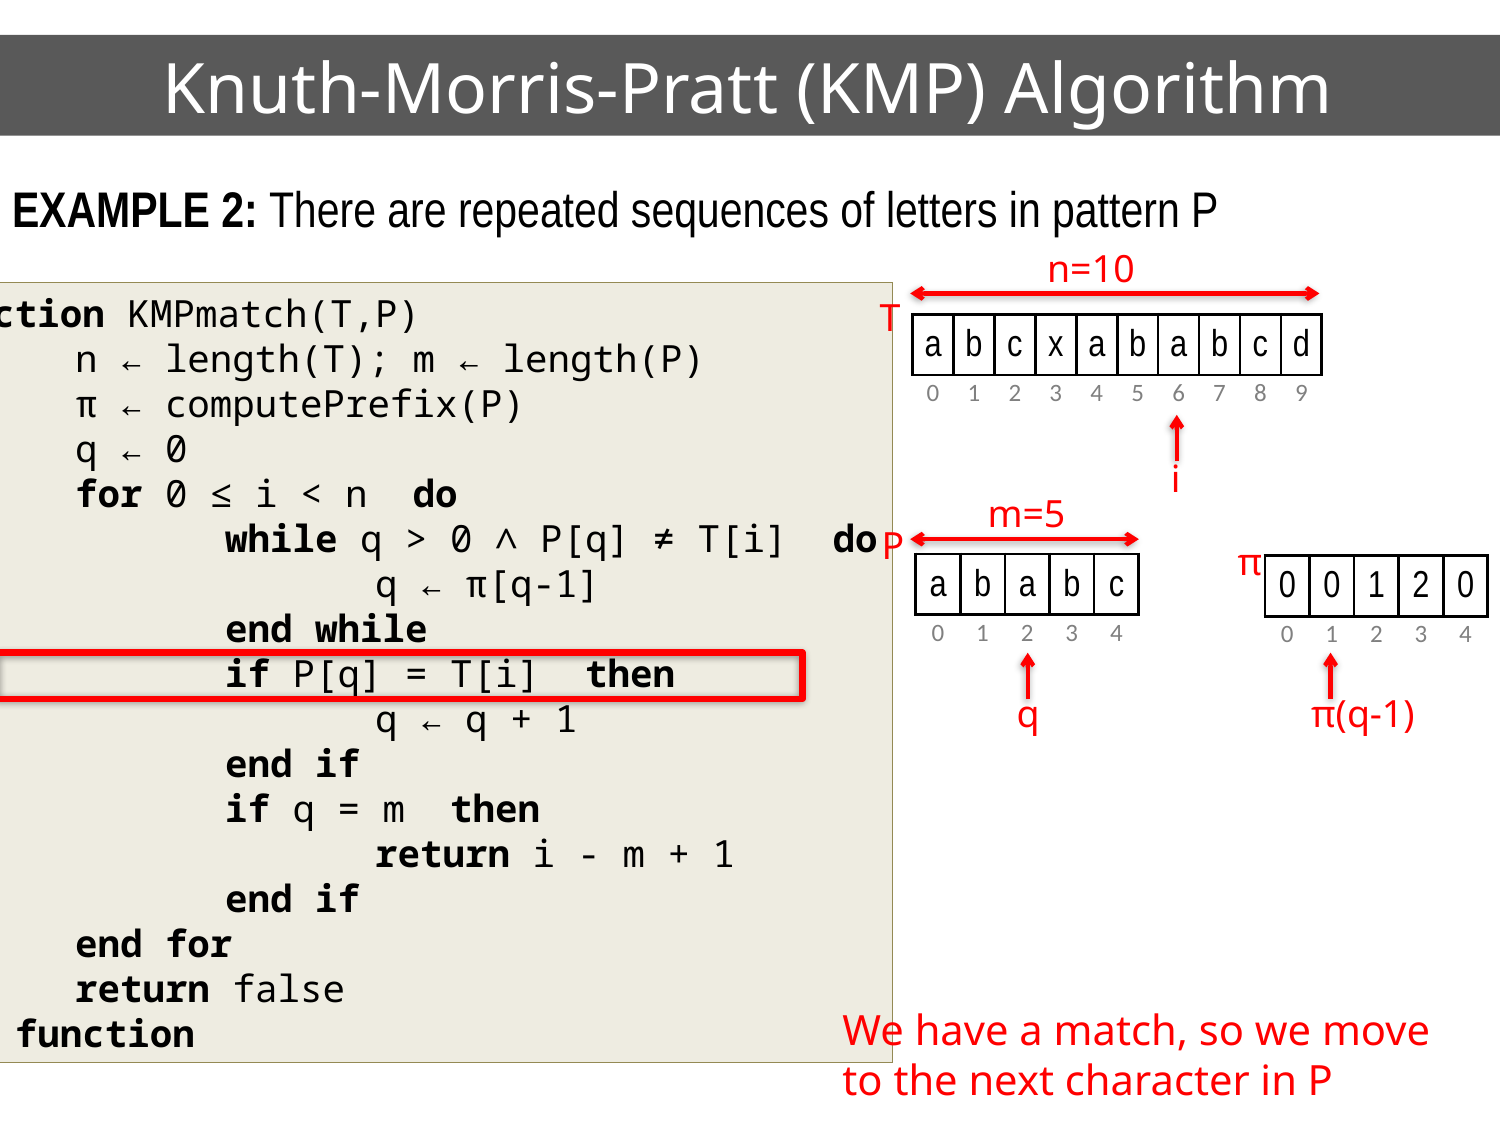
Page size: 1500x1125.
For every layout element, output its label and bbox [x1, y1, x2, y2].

table_header [917, 555, 959, 613]
table_header [1037, 316, 1075, 374]
table_header [1078, 316, 1116, 374]
table_header [1400, 557, 1442, 615]
title [0, 34, 1500, 136]
table_header [1119, 316, 1157, 374]
text_box [1296, 652, 1430, 743]
table_header [1200, 316, 1239, 374]
table_header [914, 316, 952, 374]
table_cell [913, 376, 1322, 436]
table_header [1355, 557, 1397, 615]
table_header [996, 316, 1034, 374]
text_box [1156, 414, 1196, 507]
table_header [1445, 557, 1486, 615]
table_header [1159, 316, 1198, 374]
table_header [1282, 316, 1320, 374]
table_header [1241, 316, 1280, 374]
text_box [1222, 530, 1277, 591]
table_header [1095, 555, 1137, 613]
text_box [0, 169, 1498, 1112]
table_cell [916, 616, 1139, 676]
text_box [1001, 652, 1055, 743]
table_header [1311, 557, 1353, 615]
table_header [962, 555, 1004, 613]
table_header [1266, 557, 1308, 615]
table_cell [1265, 618, 1488, 677]
table_header [1006, 555, 1048, 613]
table_header [1051, 555, 1093, 613]
table_header [955, 316, 993, 374]
